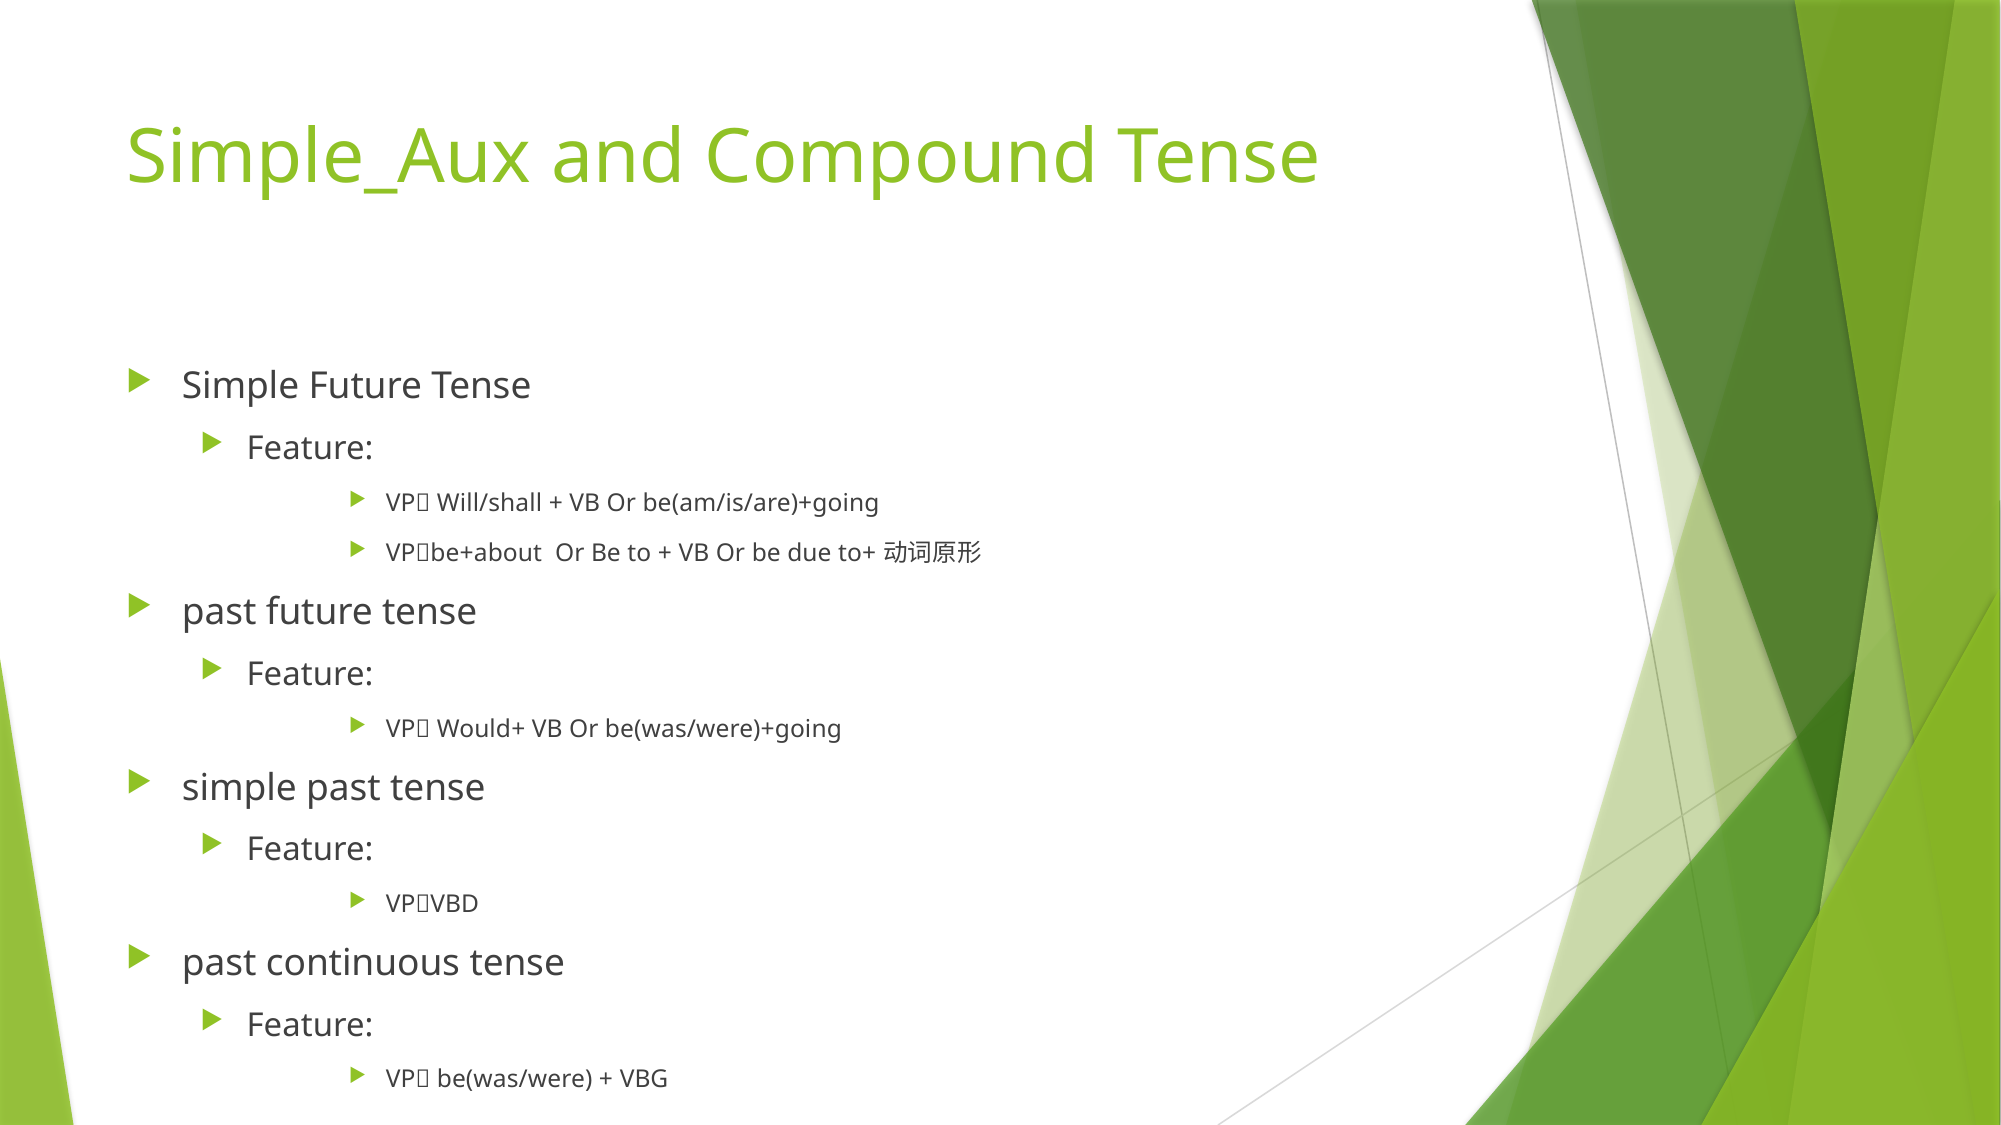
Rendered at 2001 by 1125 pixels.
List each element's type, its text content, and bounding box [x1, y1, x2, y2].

list Simple Future Tense Feature: VP Will/shall + VB Or be(am/is/are)+going VPbe+about Or Be to + VB Or be due to+动词原形 past future tense Feature: VP Would+ VB Or be(was/were)+going simple past tense Feature: VPVBD past continuous tense Feature: VP be(was/were) + VBG [111, 354, 1522, 1107]
title Simple_Aux and Compound Tense [111, 99, 1522, 317]
